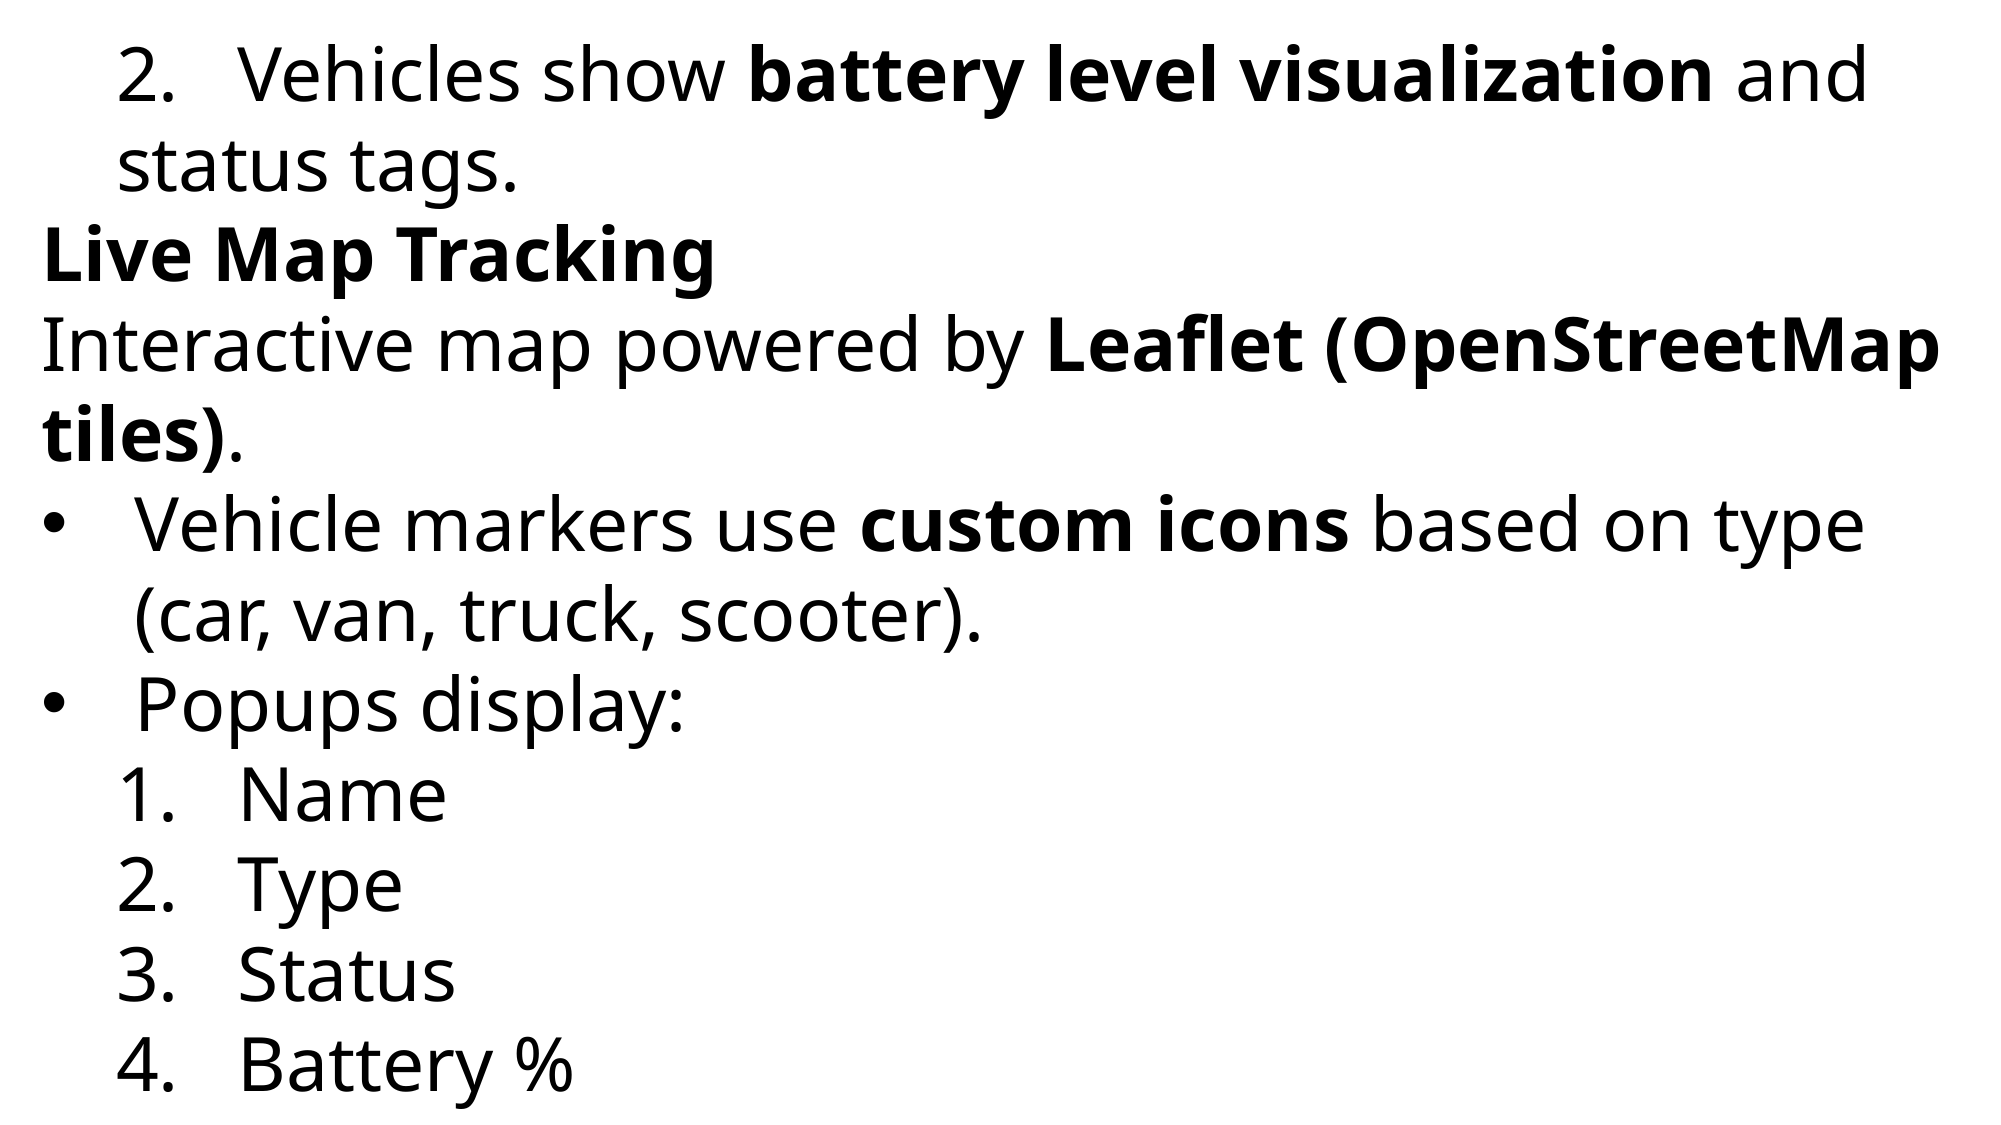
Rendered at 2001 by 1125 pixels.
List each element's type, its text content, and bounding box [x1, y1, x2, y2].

text_box 2. Vehicles show battery level visualization and status tags. Live Map Tracking Interactive map powered by Leaflet (OpenStreetMap tiles). Vehicle markers use custom icons based on type (car, van, truck, scooter). Popups display: Name Type Status Battery % [26, 19, 1974, 1114]
